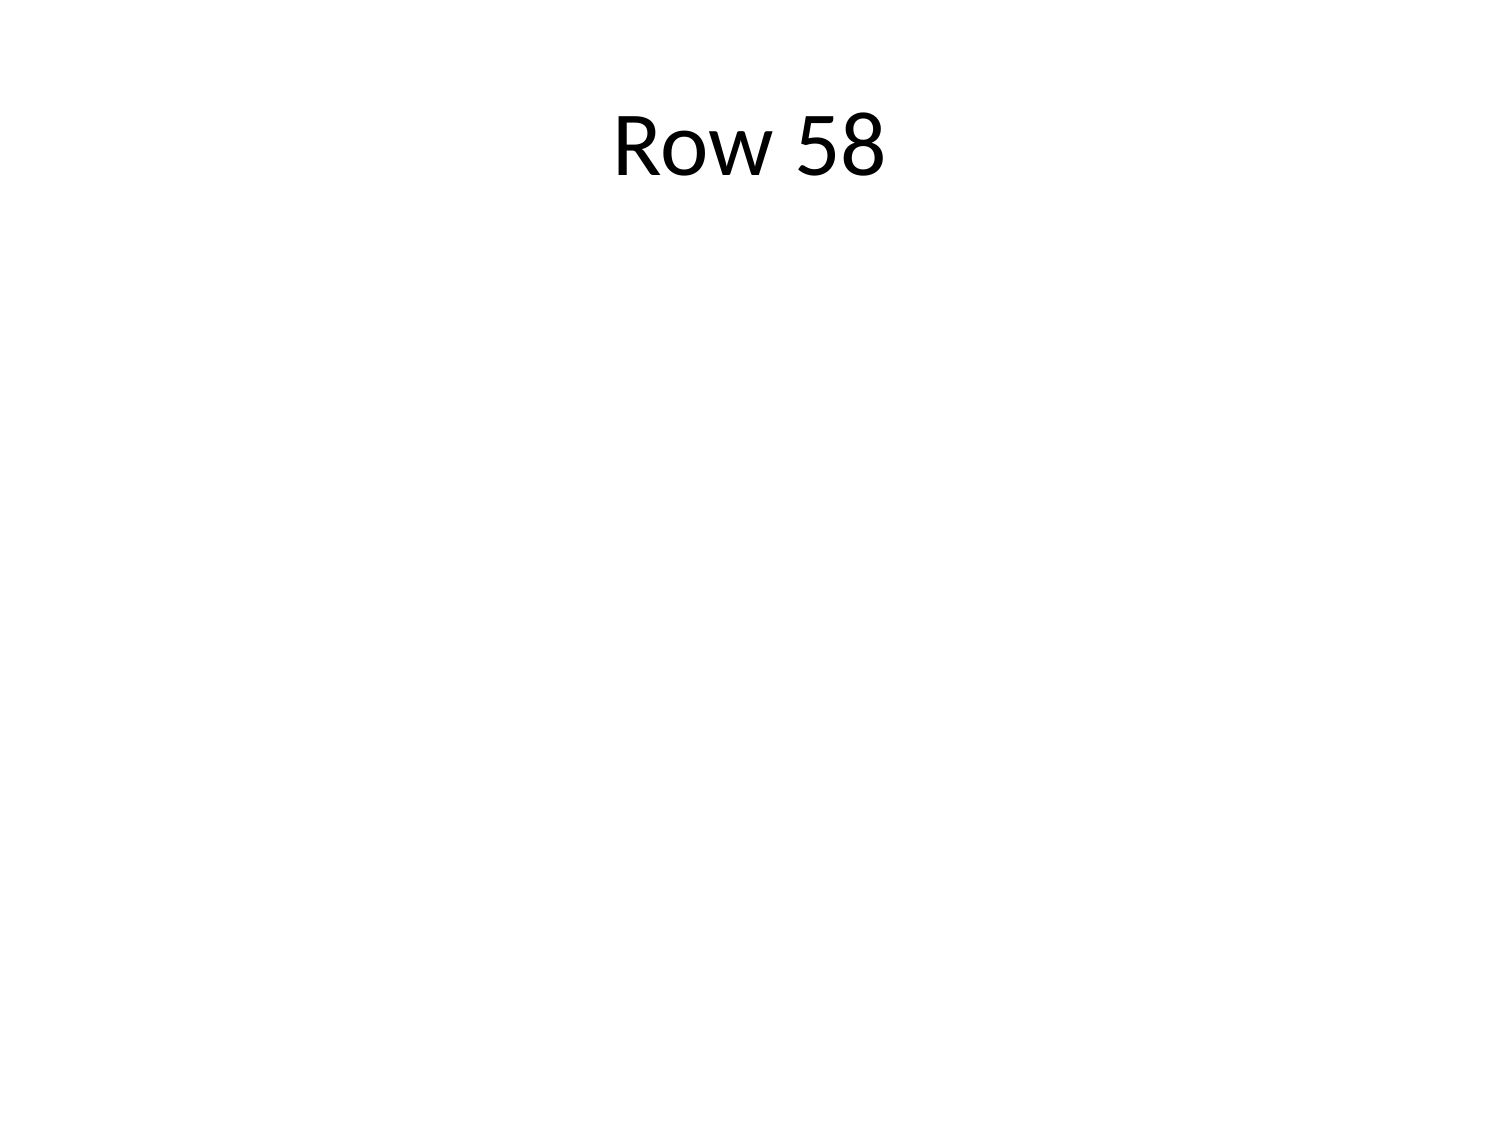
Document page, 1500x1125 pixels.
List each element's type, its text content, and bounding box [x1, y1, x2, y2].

title Row 58 [75, 45, 1425, 233]
